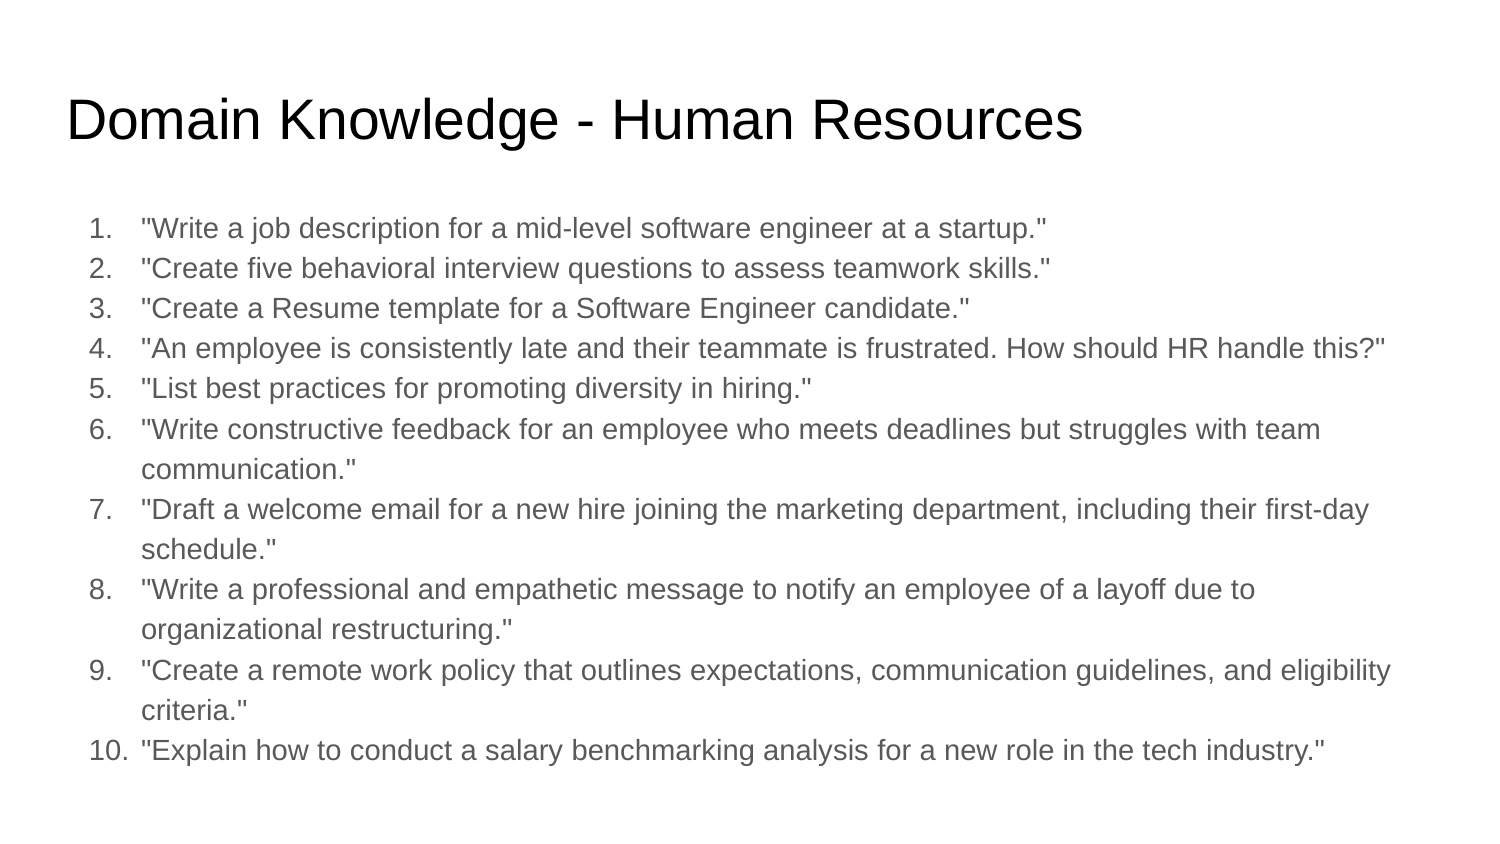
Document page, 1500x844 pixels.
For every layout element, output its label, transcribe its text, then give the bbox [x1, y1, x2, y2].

title Domain Knowledge - Human Resources [51, 72, 1449, 167]
list "Write a job description for a mid-level software engineer at a startup." "Create five behavioral interview questions to assess teamwork skills." "Create a Resume template for a Software Engineer candidate." "An employee is consistently late and their teammate is frustrated. How should HR handle this?" "List best practices for promoting diversity in hiring." "Write constructive feedback for an employee who meets deadlines but struggles with team communication." "Draft a welcome email for a new hire joining the marketing department, including their first-day schedule." "Write a professional and empathetic message to notify an employee of a layoff due to organizational restructuring." "Create a remote work policy that outlines expectations, communication guidelines, and eligibility criteria." "Explain how to conduct a salary benchmarking analysis for a new role in the tech industry." [51, 189, 1449, 750]
